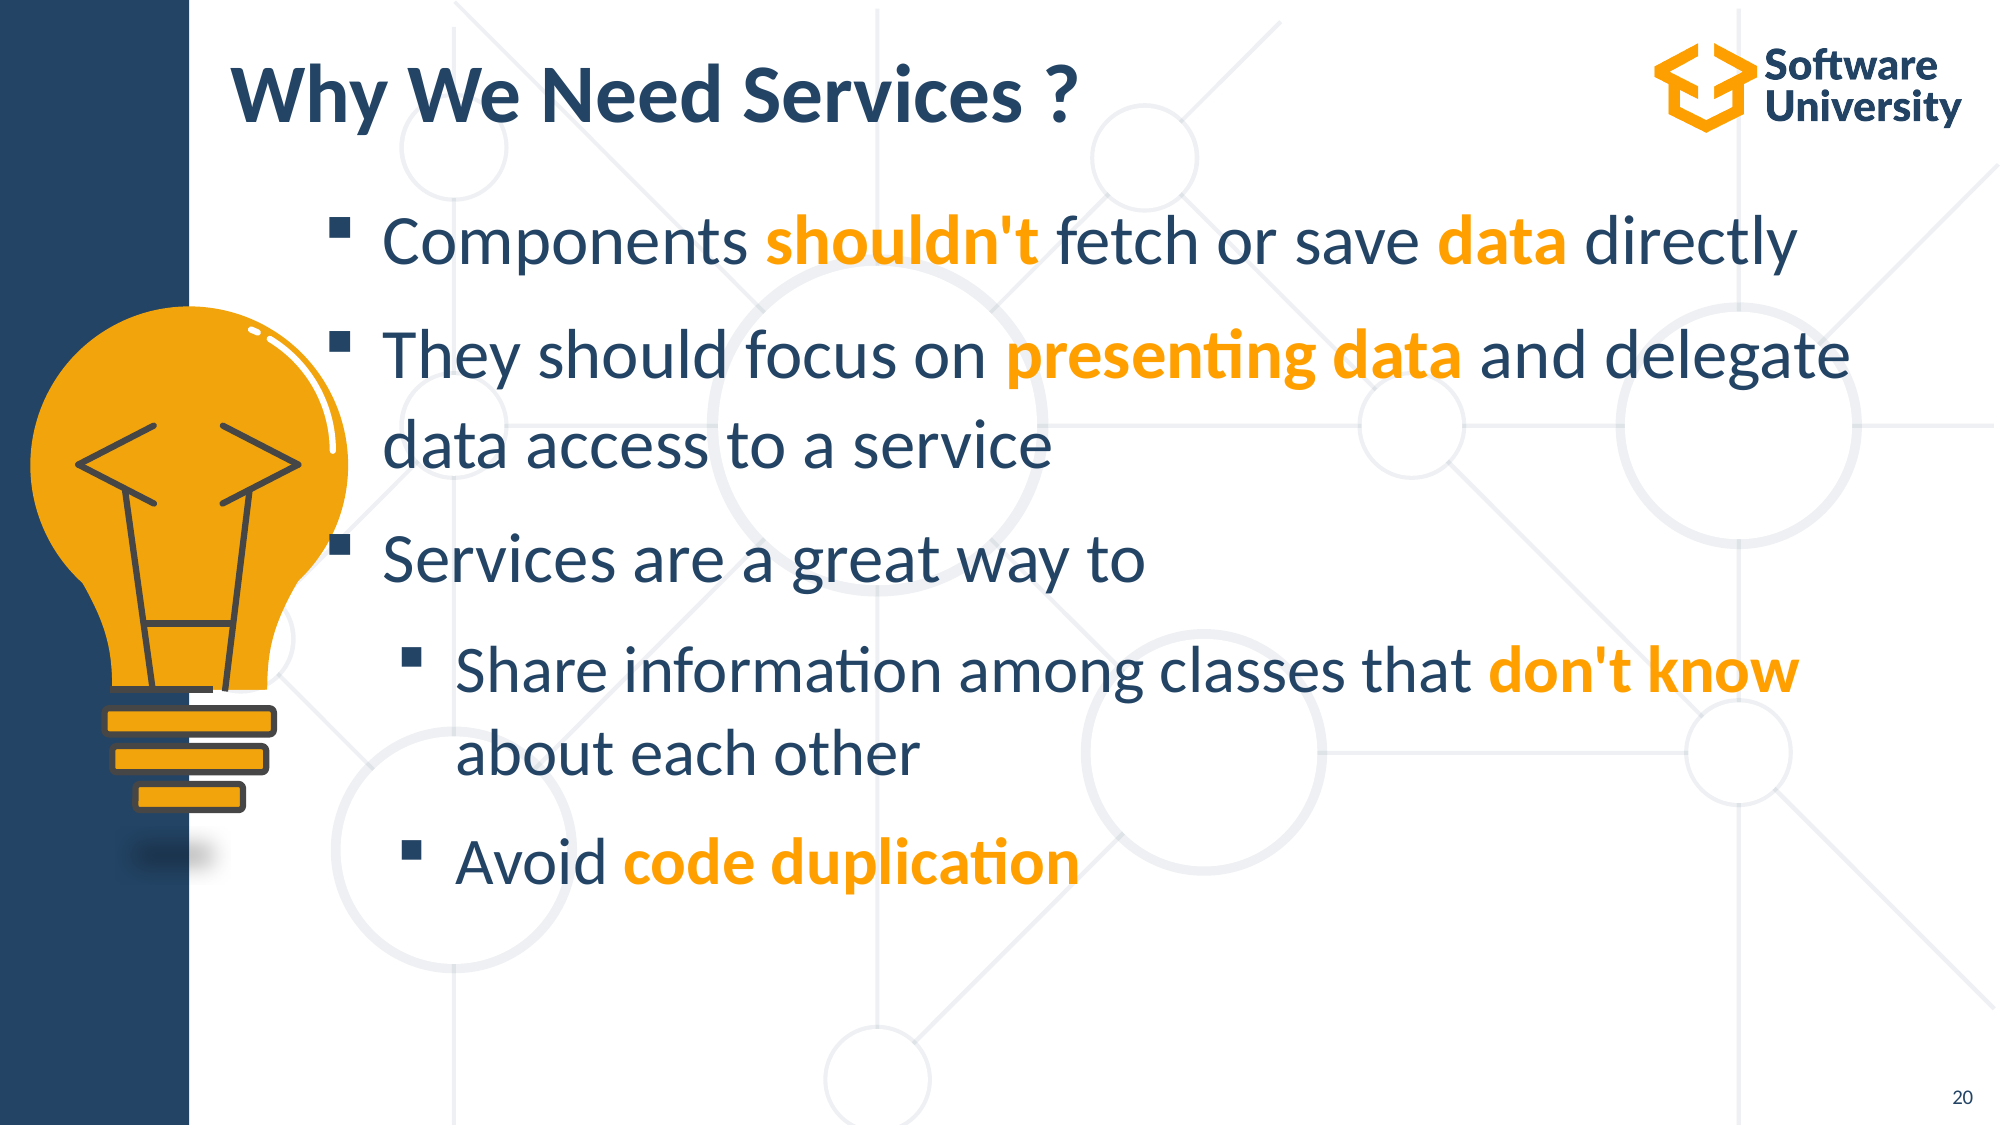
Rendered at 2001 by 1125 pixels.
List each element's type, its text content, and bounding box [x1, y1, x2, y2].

text_box 20 [1927, 1067, 1989, 1117]
picture [1641, 31, 1973, 145]
list Components shouldn't fetch or save data directly They should focus on presenting data and delegate data access to a service Services are a great way to Share information among classes that don't know about each other Avoid code duplication [306, 183, 1968, 1094]
title Why We Need Services ? [212, 16, 1628, 162]
